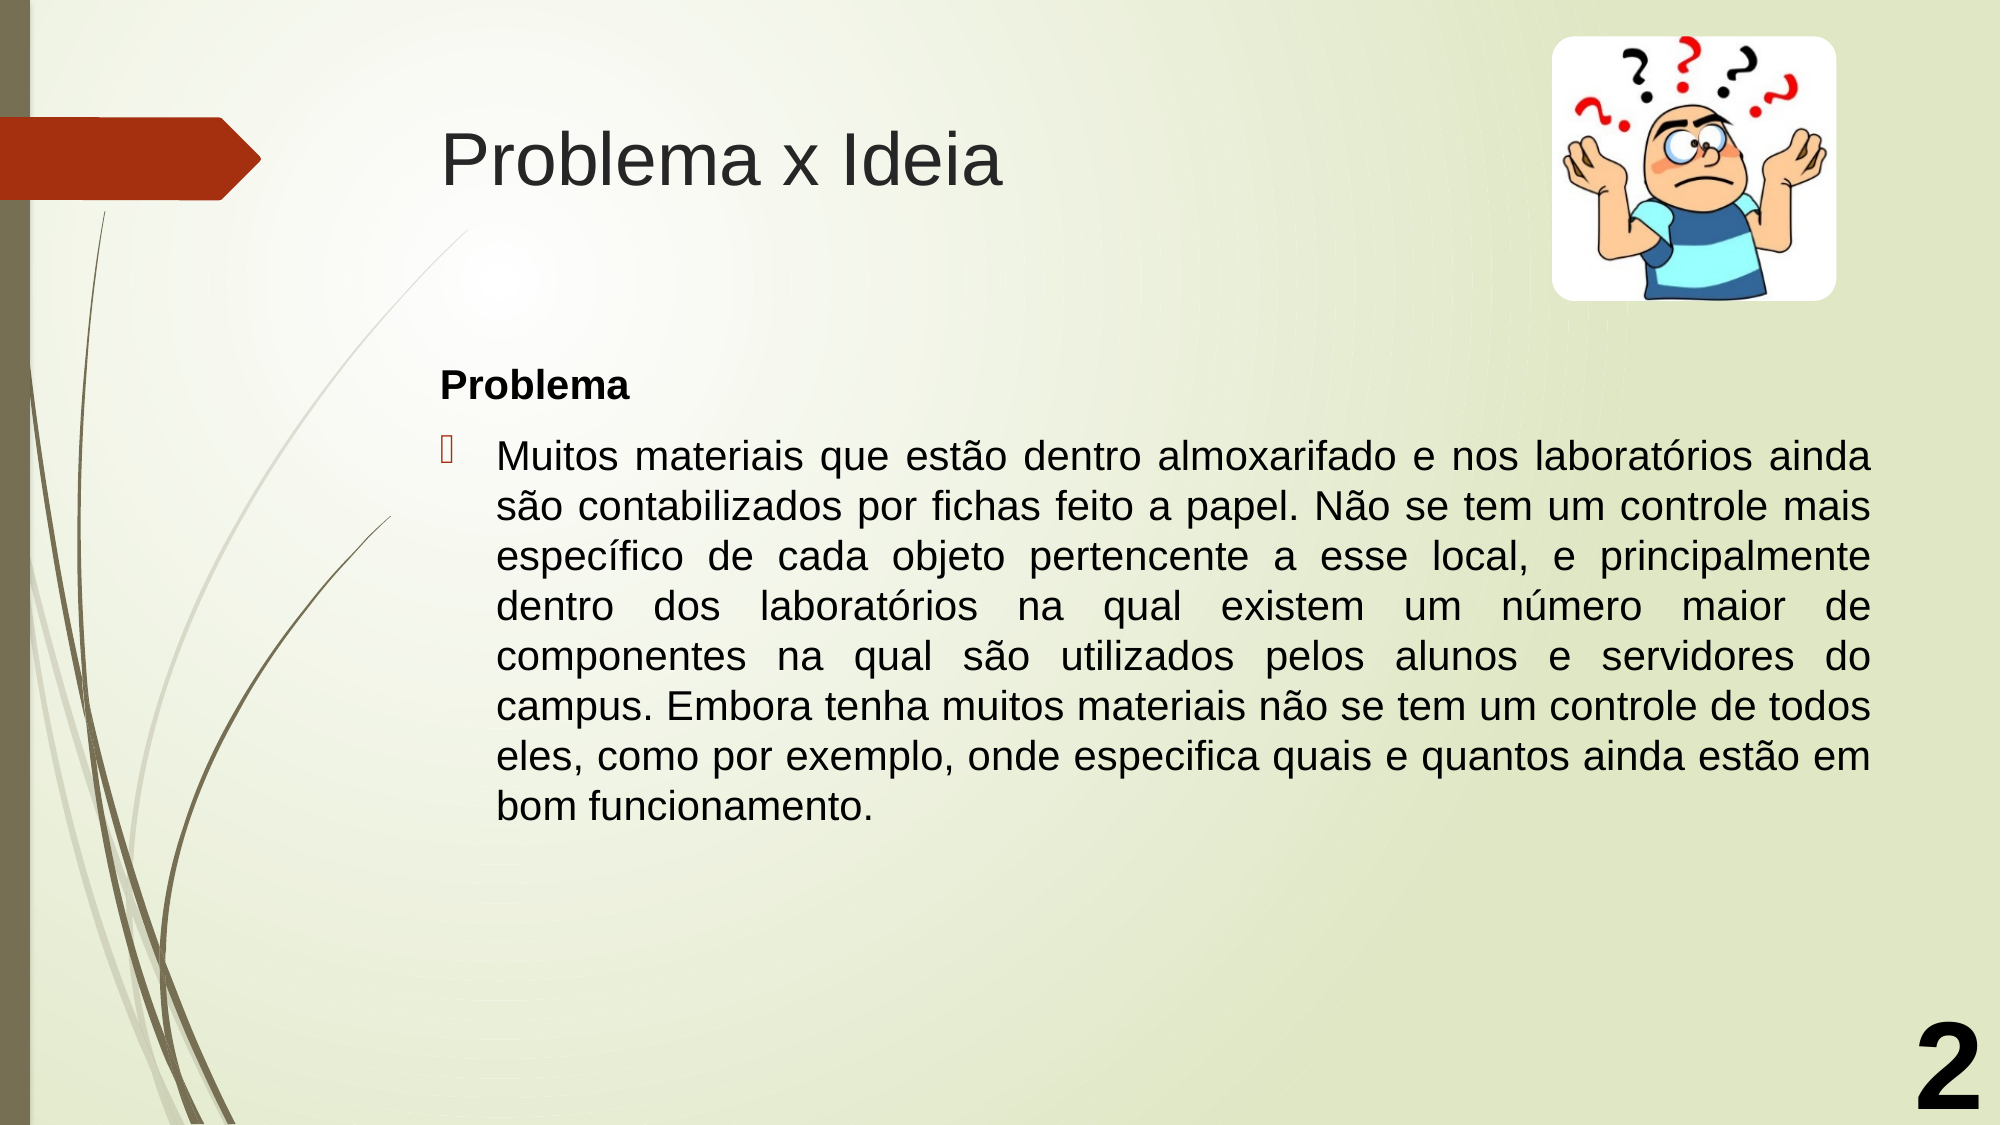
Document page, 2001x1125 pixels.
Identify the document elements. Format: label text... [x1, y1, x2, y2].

picture [1551, 36, 1837, 302]
title Problema x Ideia [425, 102, 1888, 313]
text_box 2 [1900, 977, 2000, 1125]
list Problema Muitos materiais que estão dentro almoxarifado e nos laboratórios ainda são contabilizados por fichas feito a papel. Não se tem um controle mais específico de cada objeto pertencente a esse local, e principalmente dentro dos laboratórios na qual existem um número maior de componentes na qual são utilizados pelos alunos e servidores do campus. Embora tenha muitos materiais não se tem um controle de todos eles, como por exemplo, onde especifica quais e quantos ainda estão em bom funcionamento. [424, 350, 1888, 970]
